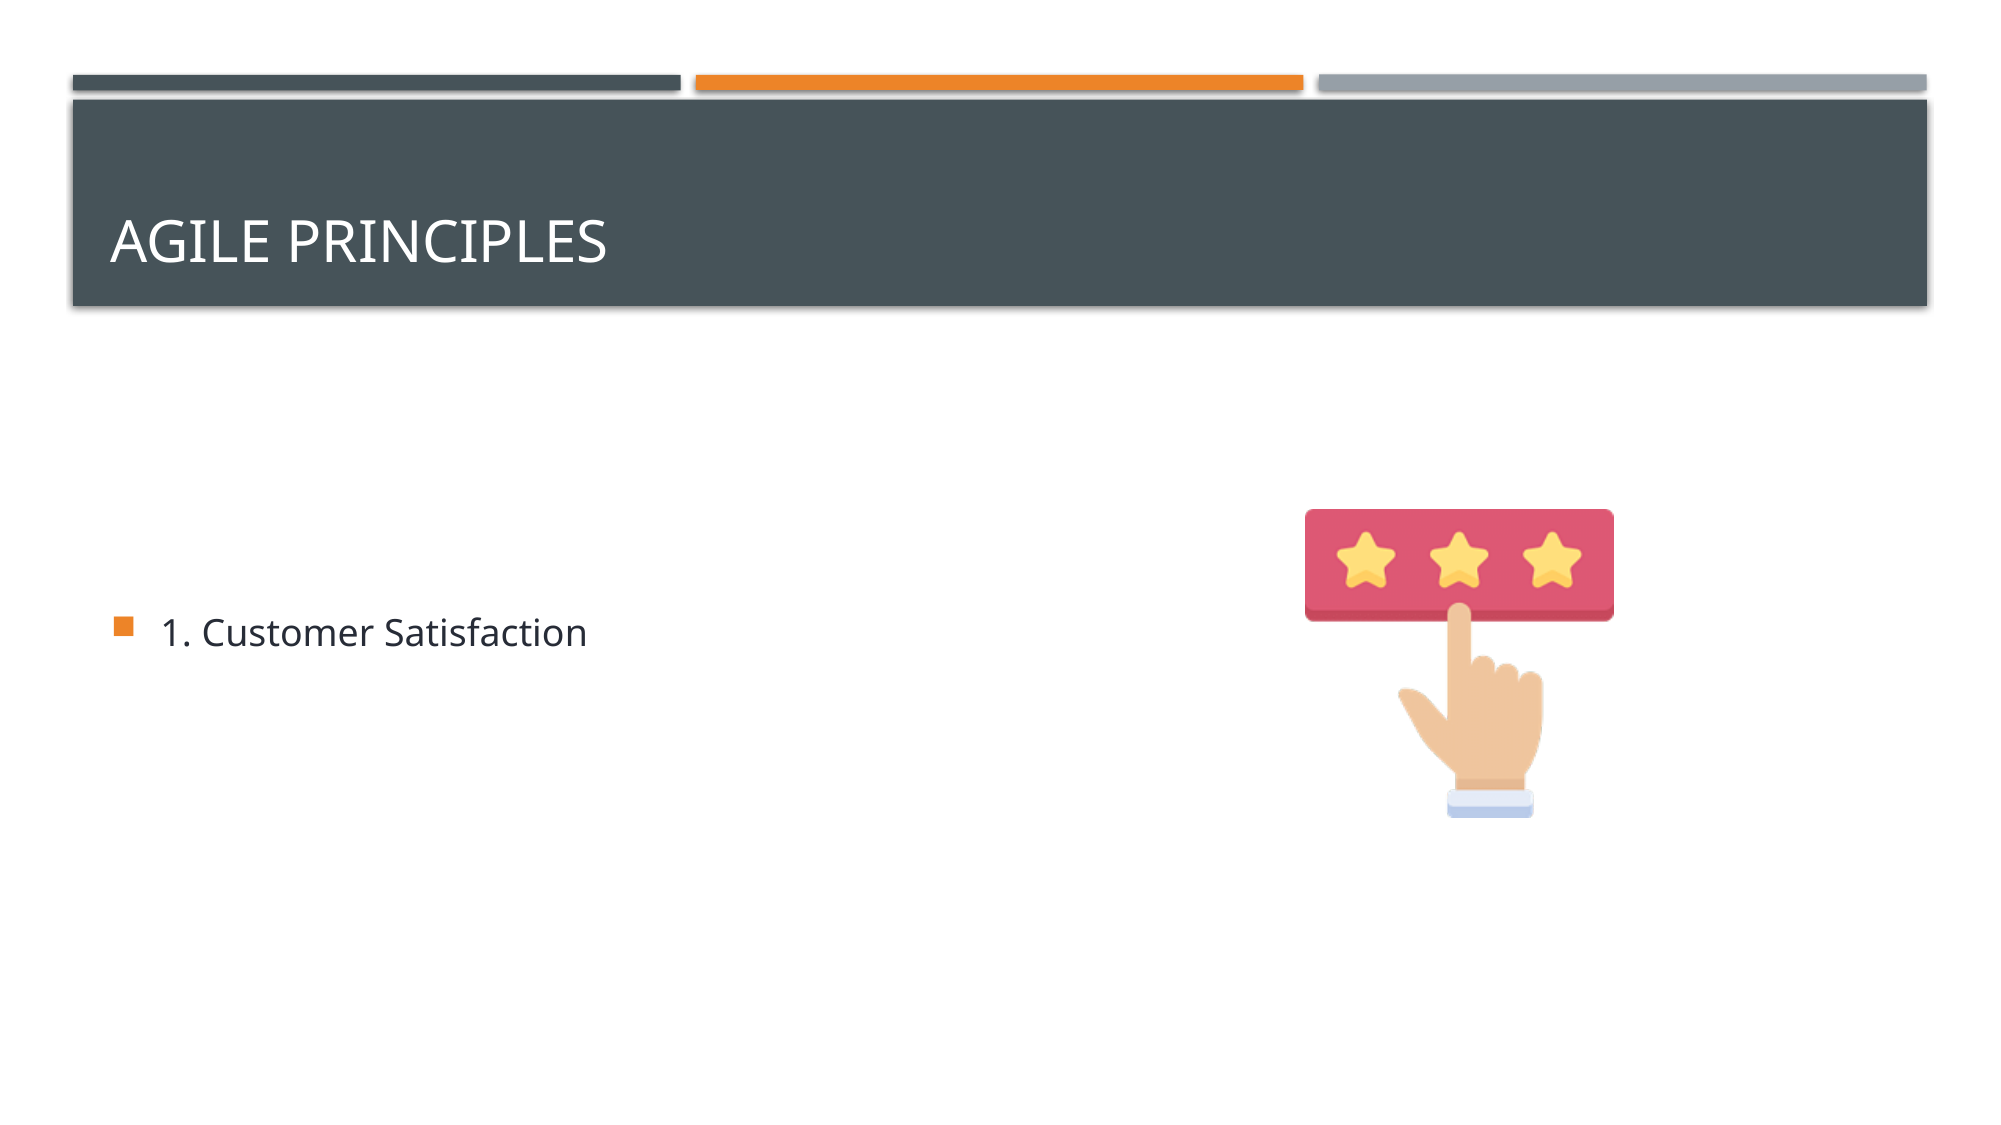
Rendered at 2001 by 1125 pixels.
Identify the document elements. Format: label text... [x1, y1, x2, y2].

list 1. Customer Satisfaction [95, 365, 985, 962]
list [1305, 508, 1615, 818]
title Agile Principles [95, 119, 1905, 282]
